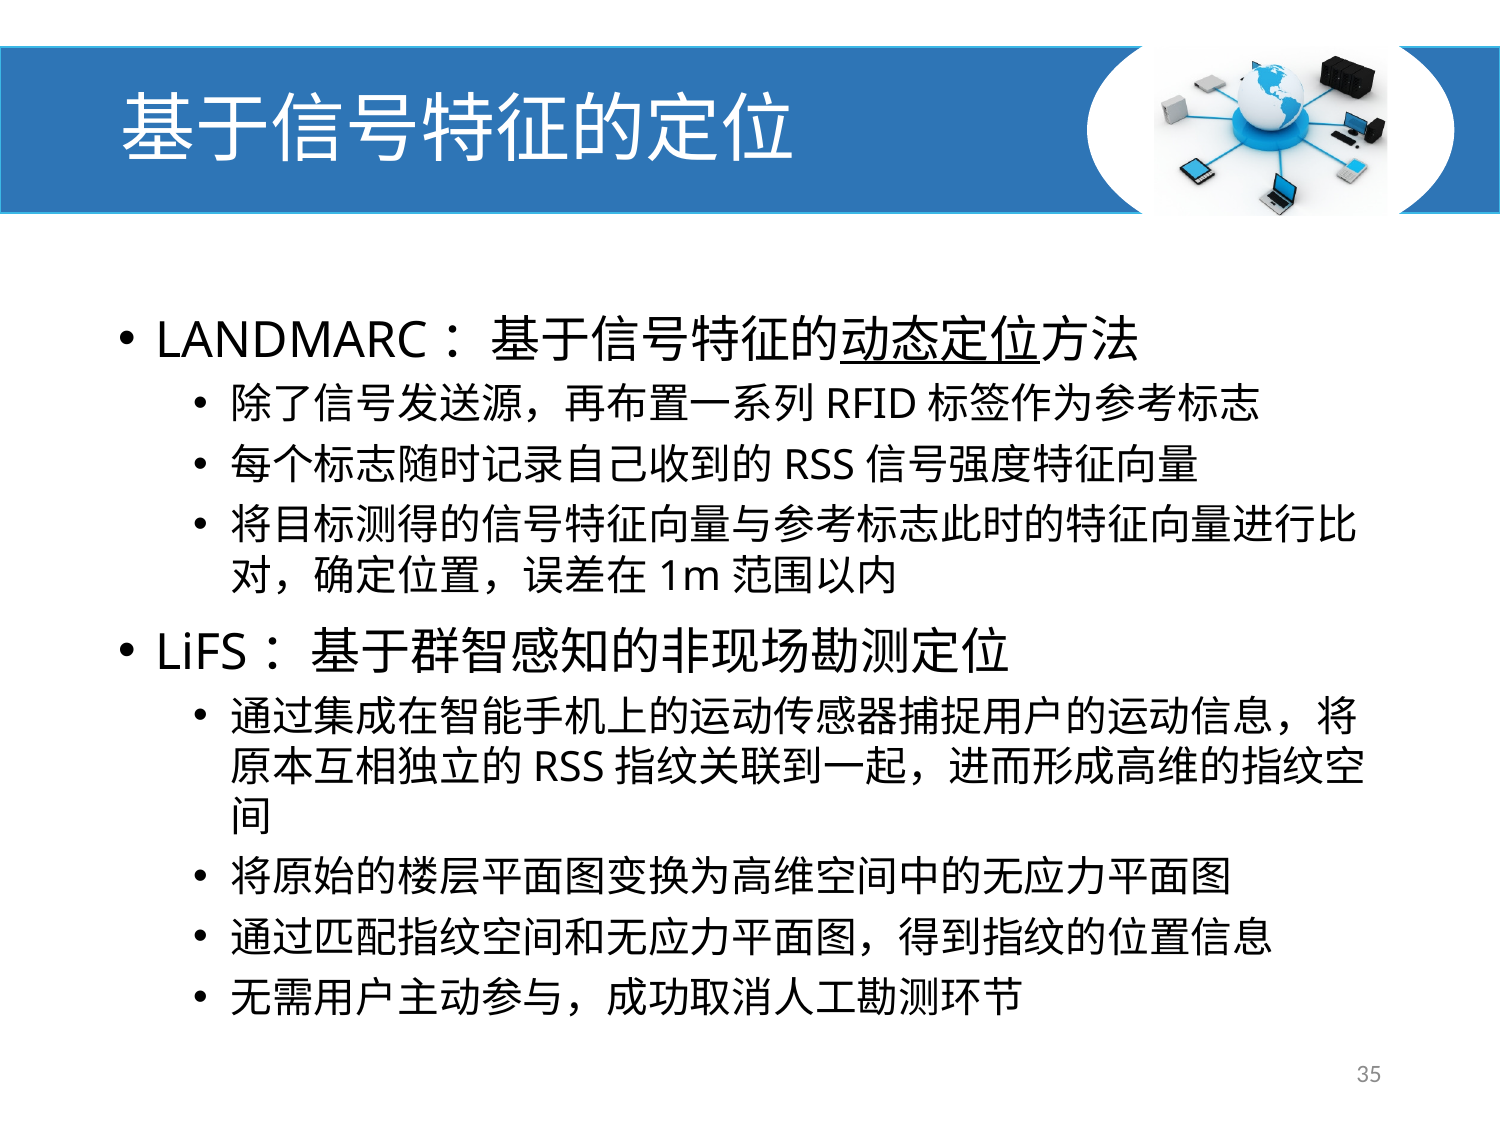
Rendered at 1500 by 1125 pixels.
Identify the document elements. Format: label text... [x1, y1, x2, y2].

title 基于信号特征的定位 [105, 50, 1060, 214]
picture [1154, 46, 1388, 216]
slide_number 35 [1059, 1042, 1397, 1103]
list LANDMARC：基于信号特征的动态定位方法 除了信号发送源，再布置一系列RFID标签作为参考标志 每个标志随时记录自己收到的RSS信号强度特征向量 将目标测得的信号特征向量与参考标志此时的特征向量进行比对，确定位置，误差在1m范围以内 LiFS：基于群智感知的非现场勘测定位 通过集成在智能手机上的运动传感器捕捉用户的运动信息，将原本互相独立的RSS指纹关联到一起，进而形成高维的指纹空间 将原始的楼层平面图变换为高维空间中的无应力平面图 通过匹配指纹空间和无应力平面图，得到指纹的位置信息 无需用户主动参与，成功取消人工勘测环节 [103, 299, 1397, 1014]
